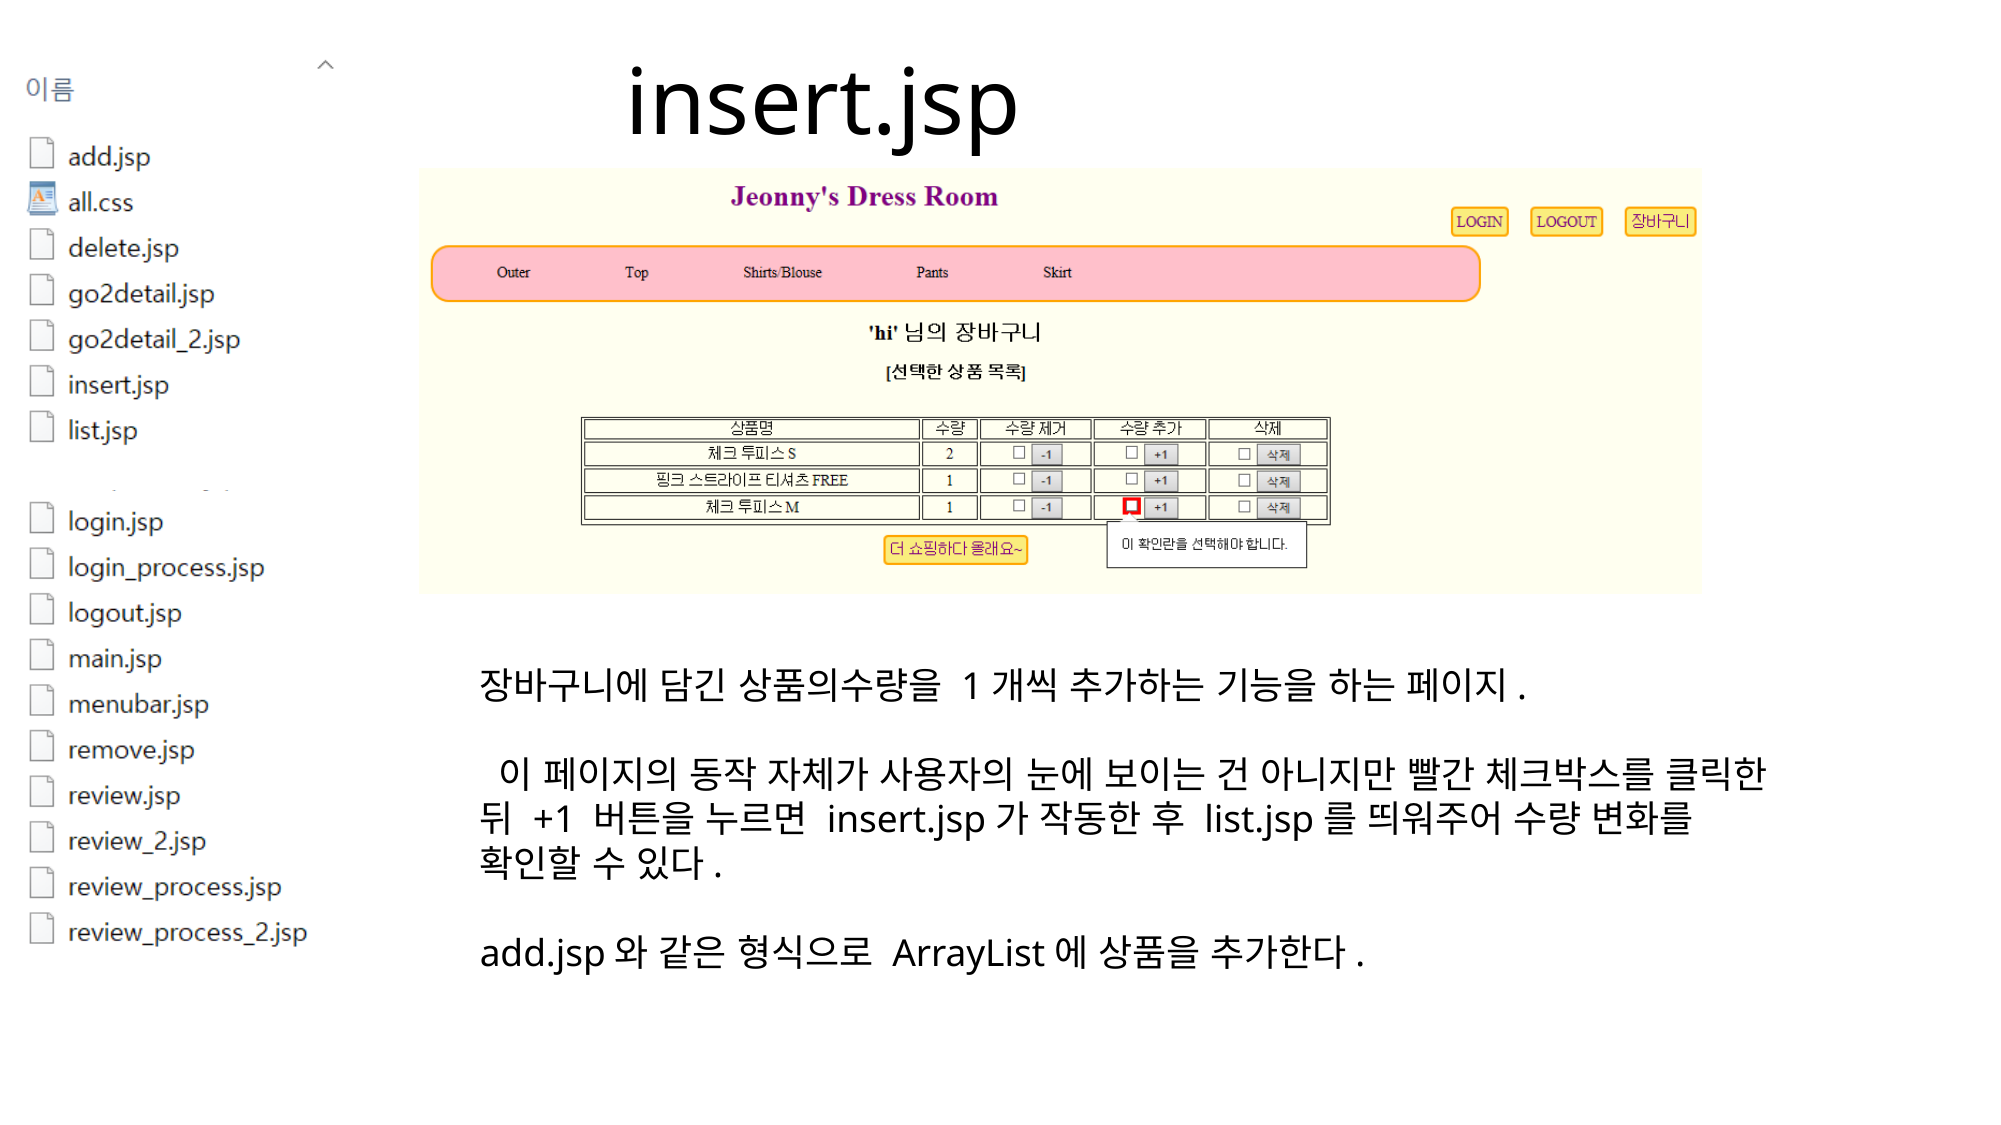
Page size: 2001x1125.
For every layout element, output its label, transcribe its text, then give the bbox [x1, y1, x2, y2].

title insert.jsp [610, 18, 2000, 191]
picture [419, 168, 1702, 594]
text_box 장바구니에 담긴 상품의수량을 1개씩 추가하는 기능을 하는 페이지. 이 페이지의 동작 자체가 사용자의 눈에 보이는 건 아니지만 빨간 체크박스를 클릭한 뒤 +1 버튼을 누르면 insert.jsp가 작동한 후 list.jsp를 띄워주어 수량 변화를 확인할 수 있다. add.jsp와 같은 형식으로 ArrayList에 상품을 추가한다. [464, 654, 1811, 985]
picture [0, 56, 343, 971]
